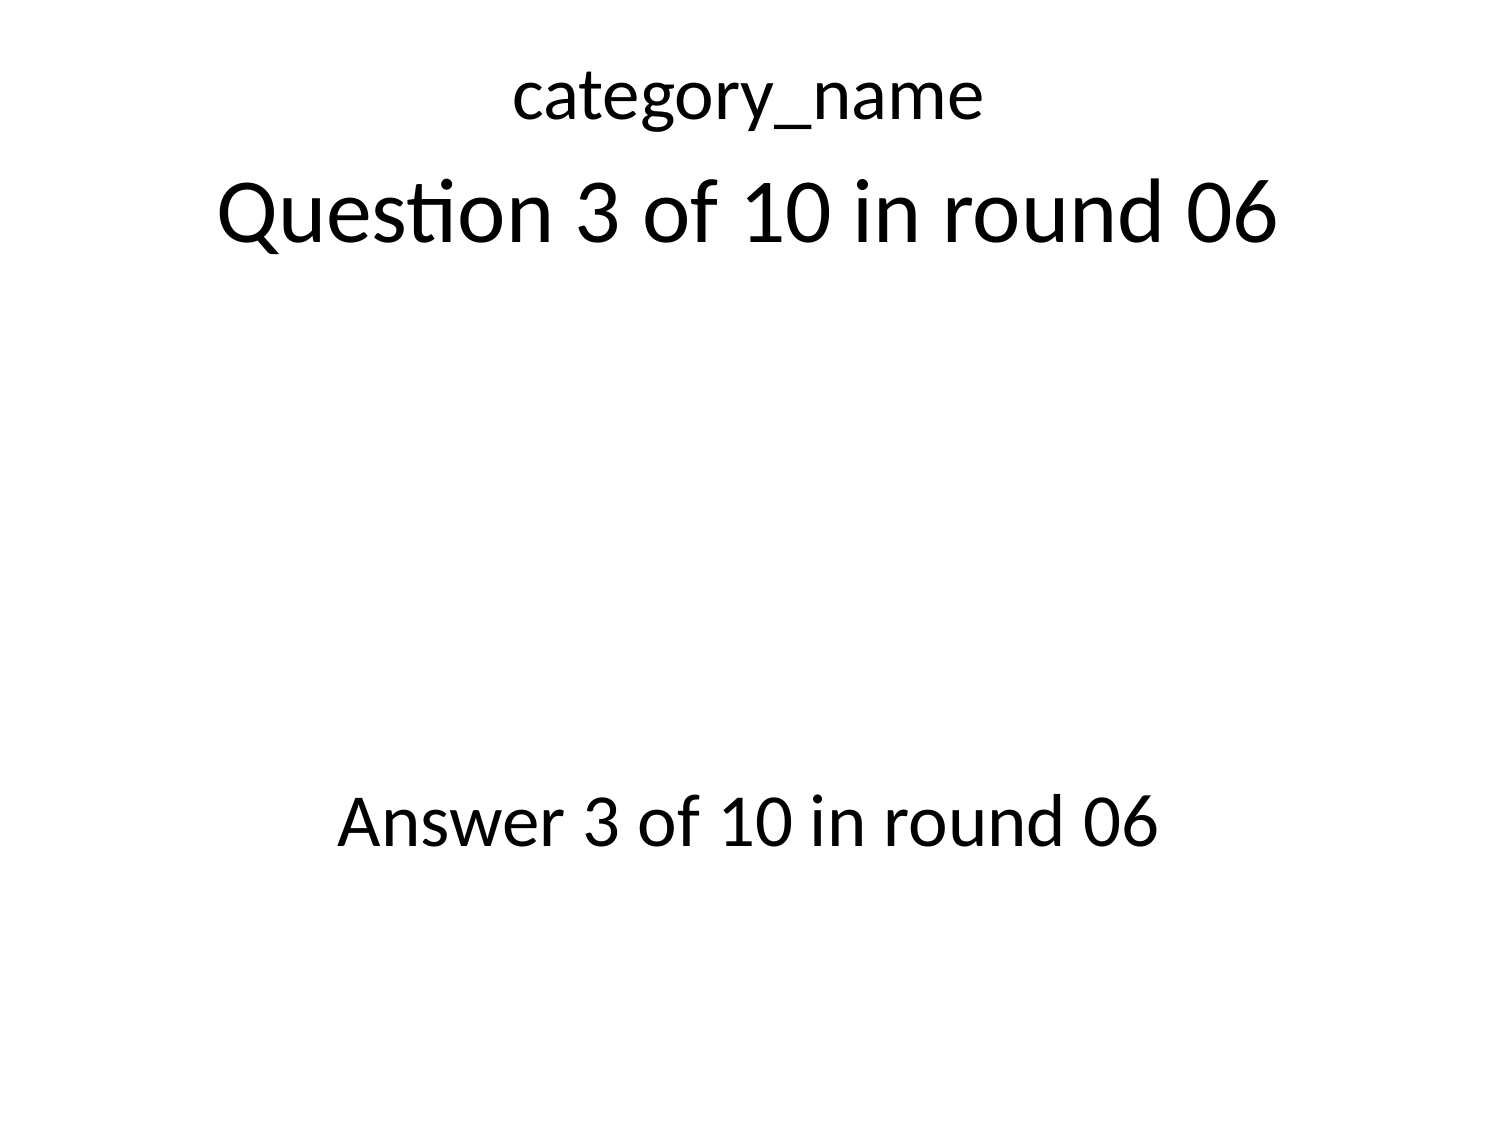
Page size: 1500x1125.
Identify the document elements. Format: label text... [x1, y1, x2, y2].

text_box Answer 3 of 10 in round 06 [35, 764, 1463, 921]
text_box category_name [35, 37, 1463, 143]
text_box Question 3 of 10 in round 06 [35, 143, 1463, 764]
